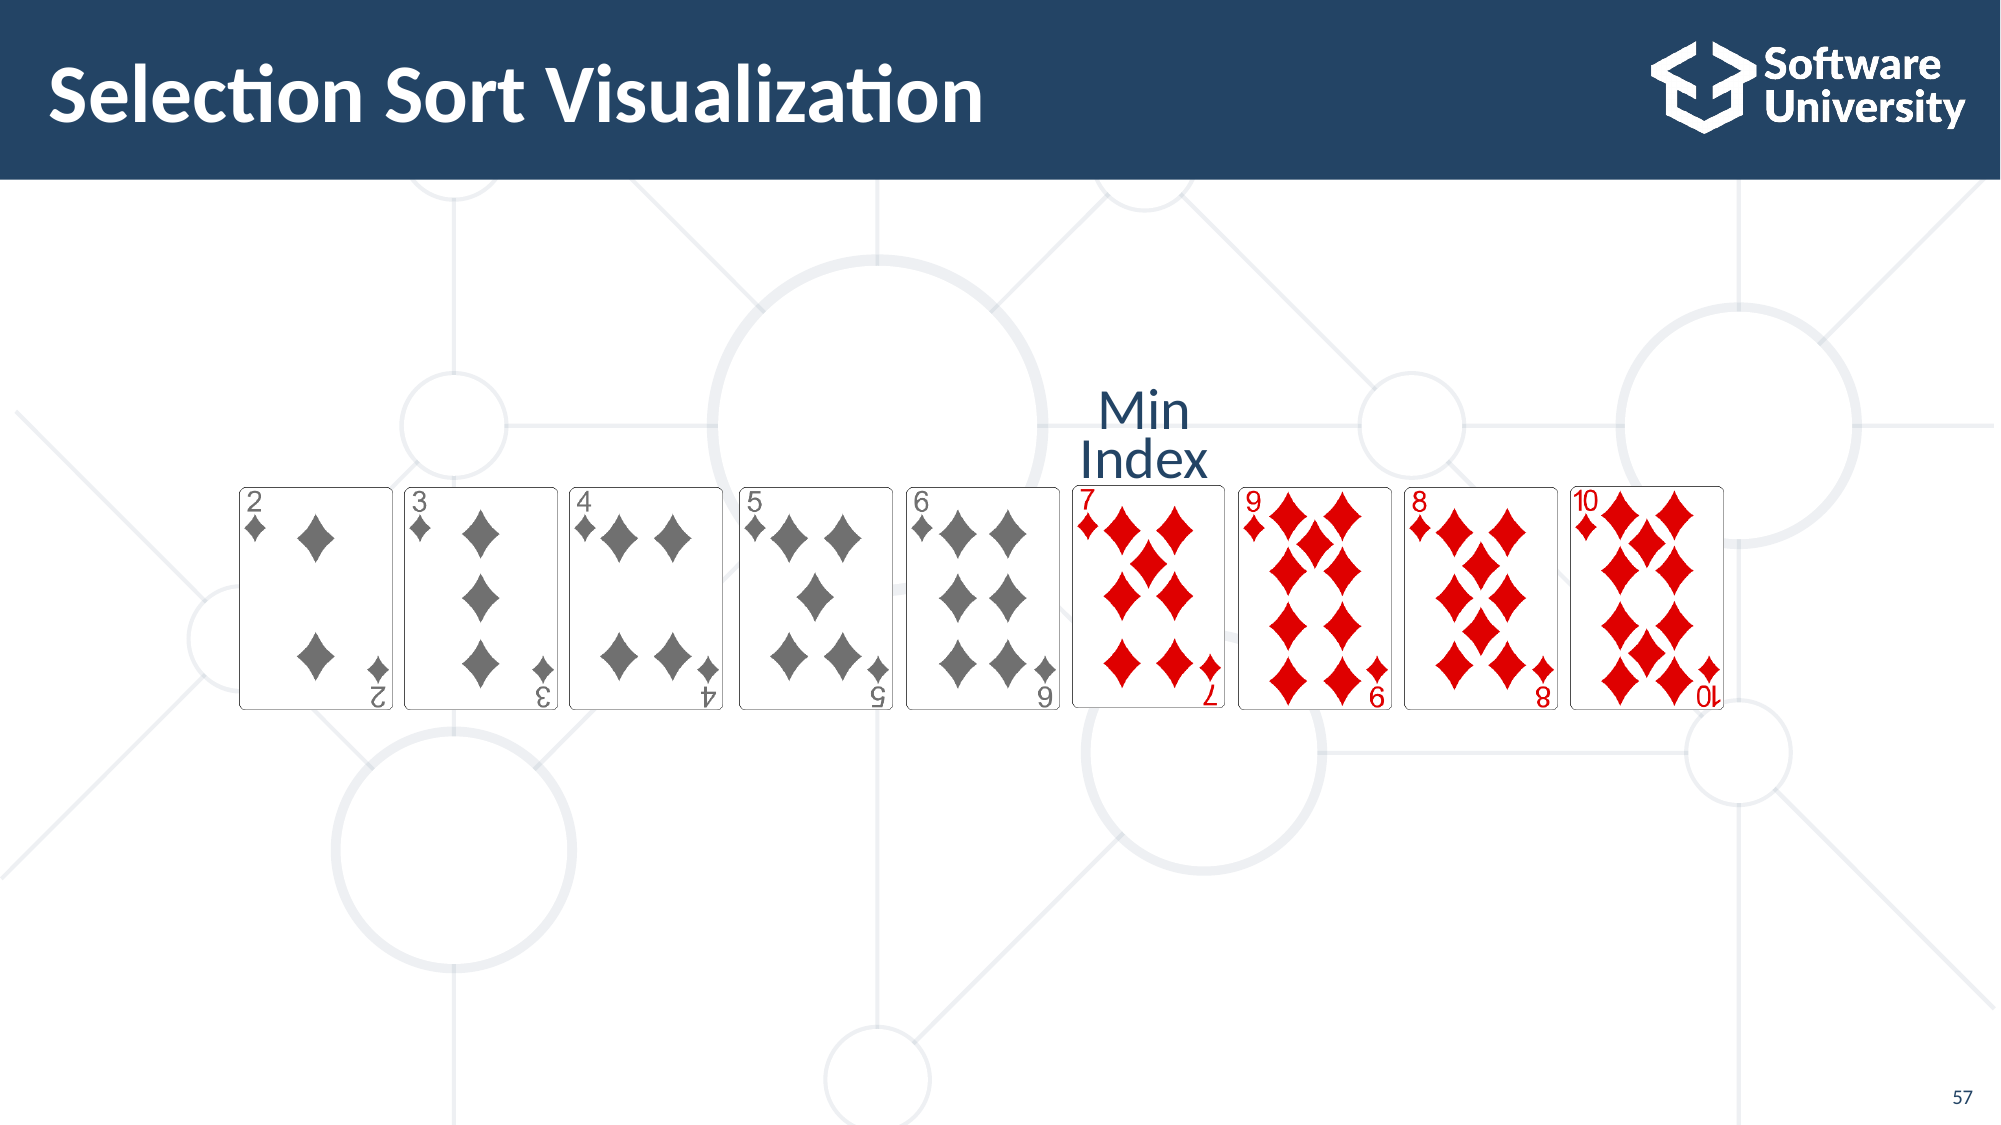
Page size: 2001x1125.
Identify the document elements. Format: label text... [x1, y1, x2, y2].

text_box Index [1065, 412, 1224, 491]
picture [404, 487, 558, 710]
picture [1651, 41, 1966, 134]
picture [569, 487, 723, 711]
picture [739, 487, 893, 710]
picture [1071, 485, 1226, 709]
picture [1238, 487, 1392, 710]
picture [239, 487, 393, 710]
slide_number ‹#› [1927, 1067, 1989, 1117]
picture [1404, 487, 1558, 710]
text_box Min [1082, 364, 1207, 449]
picture [906, 487, 1061, 710]
picture [1570, 486, 1724, 710]
title Selection Sort Visualization [31, 16, 1625, 162]
